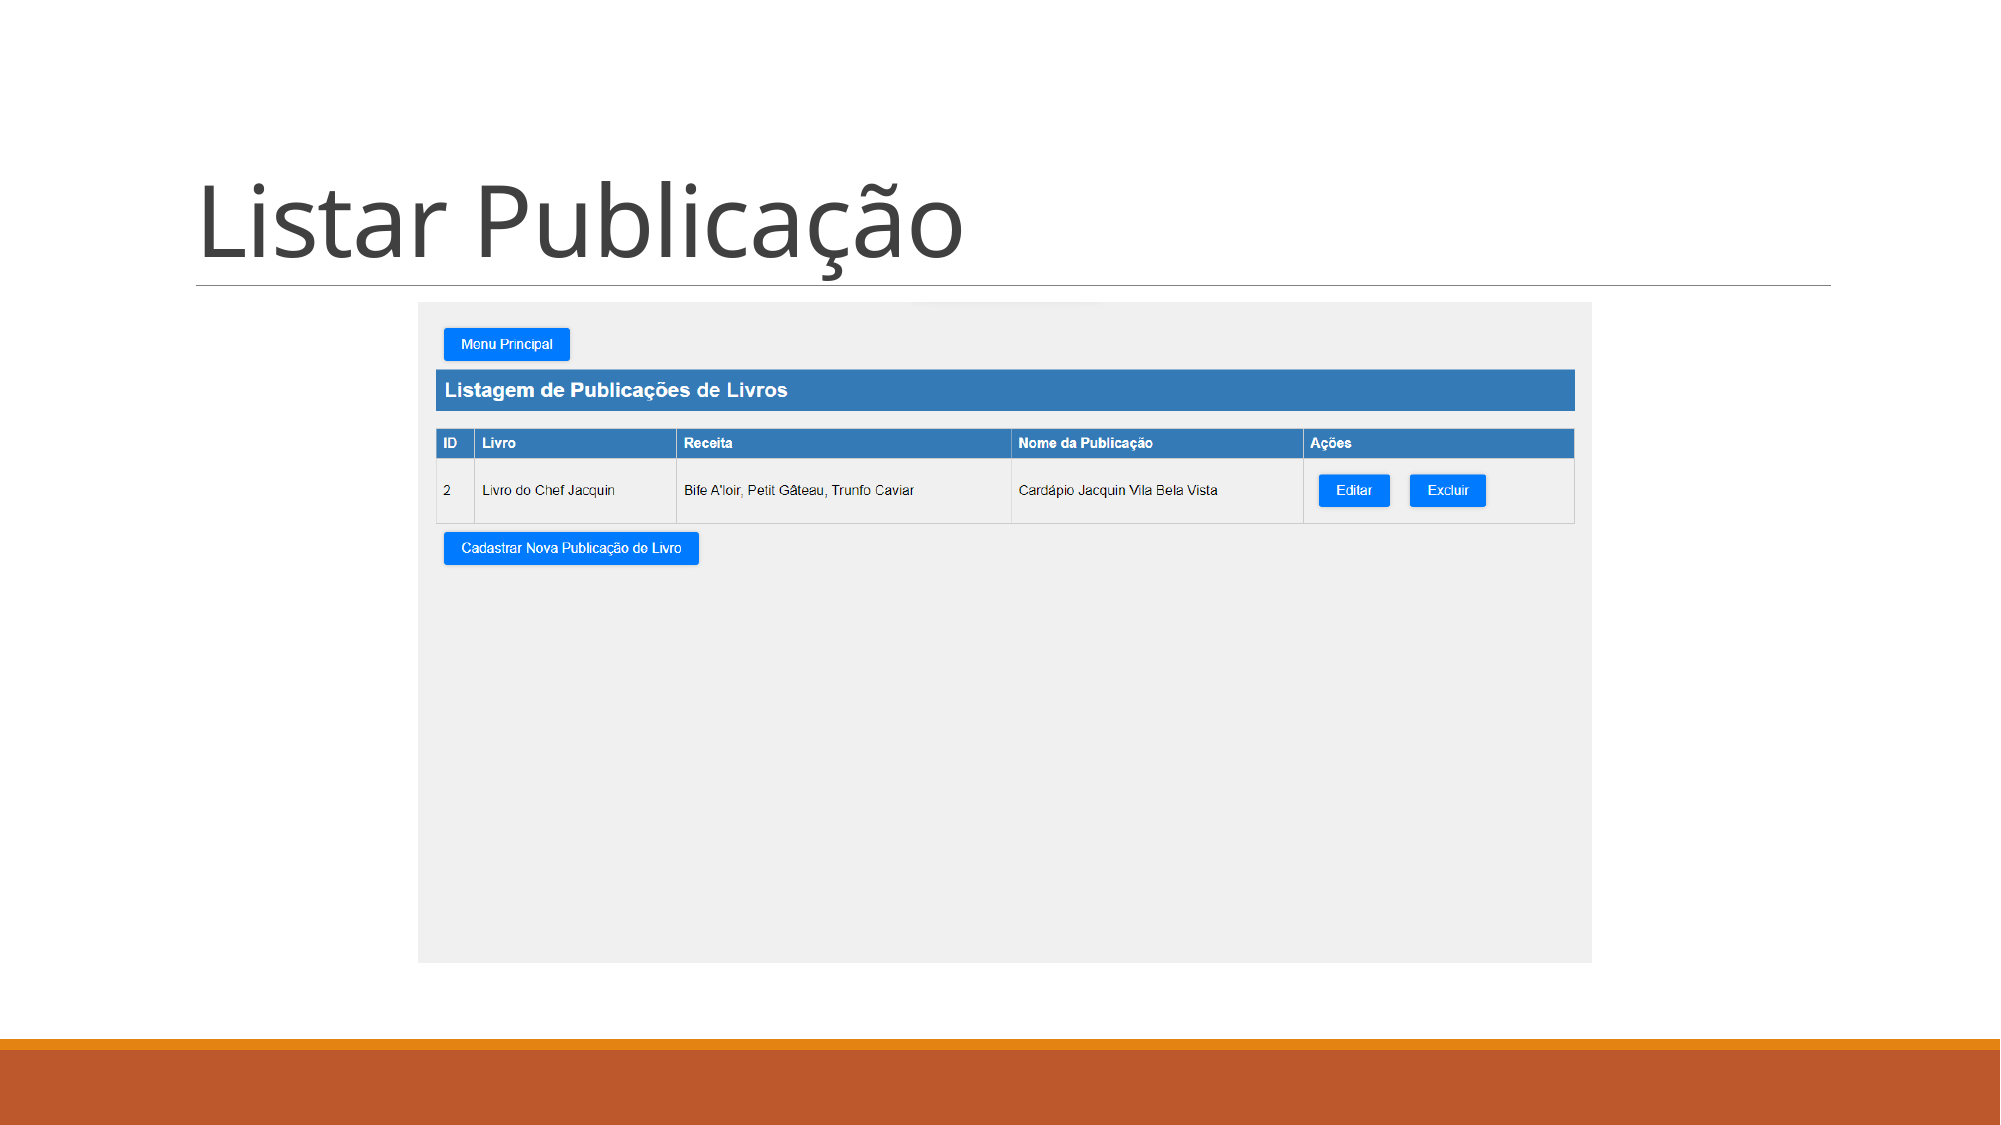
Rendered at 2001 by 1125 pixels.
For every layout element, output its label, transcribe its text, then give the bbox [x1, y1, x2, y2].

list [417, 302, 1593, 964]
title Listar Publicação [180, 47, 1830, 285]
